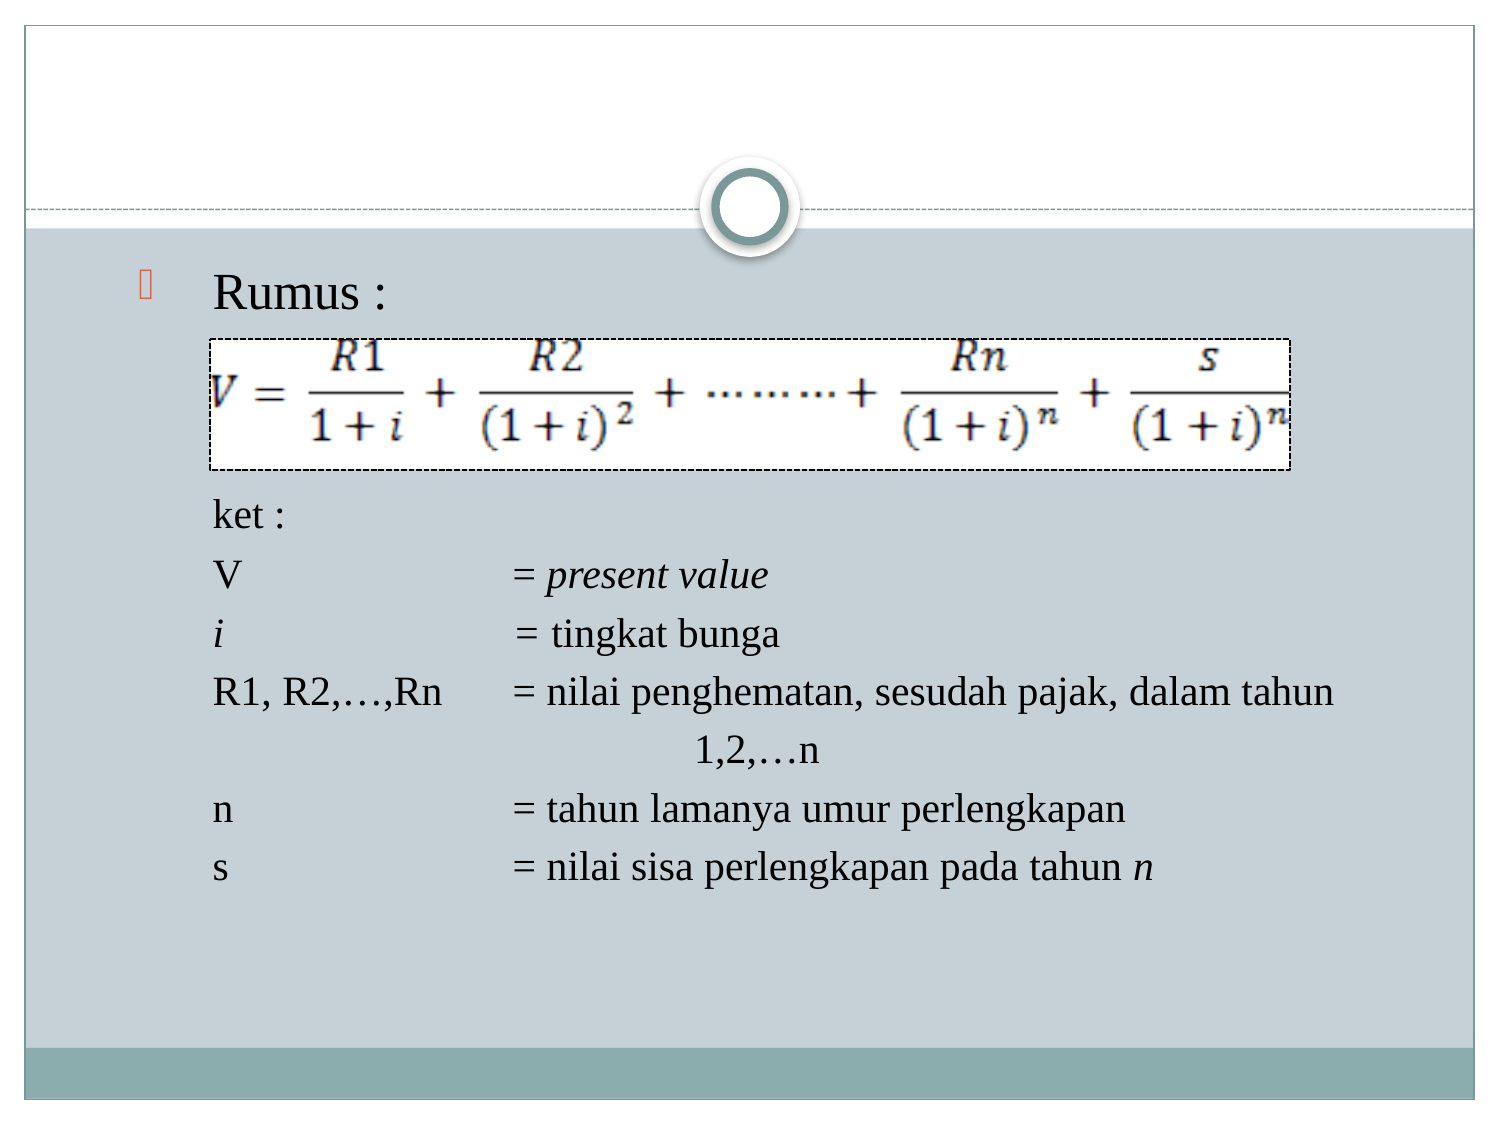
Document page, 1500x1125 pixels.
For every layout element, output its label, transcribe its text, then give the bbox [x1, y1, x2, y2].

list Rumus : ket : V = present value i = tingkat bunga R1, R2,…,Rn = nilai penghematan, sesudah pajak, dalam tahun 1,2,…n n = tahun lamanya umur perlengkapan s = nilai sisa perlengkapan pada tahun n [49, 250, 1445, 1001]
picture [210, 339, 1290, 469]
